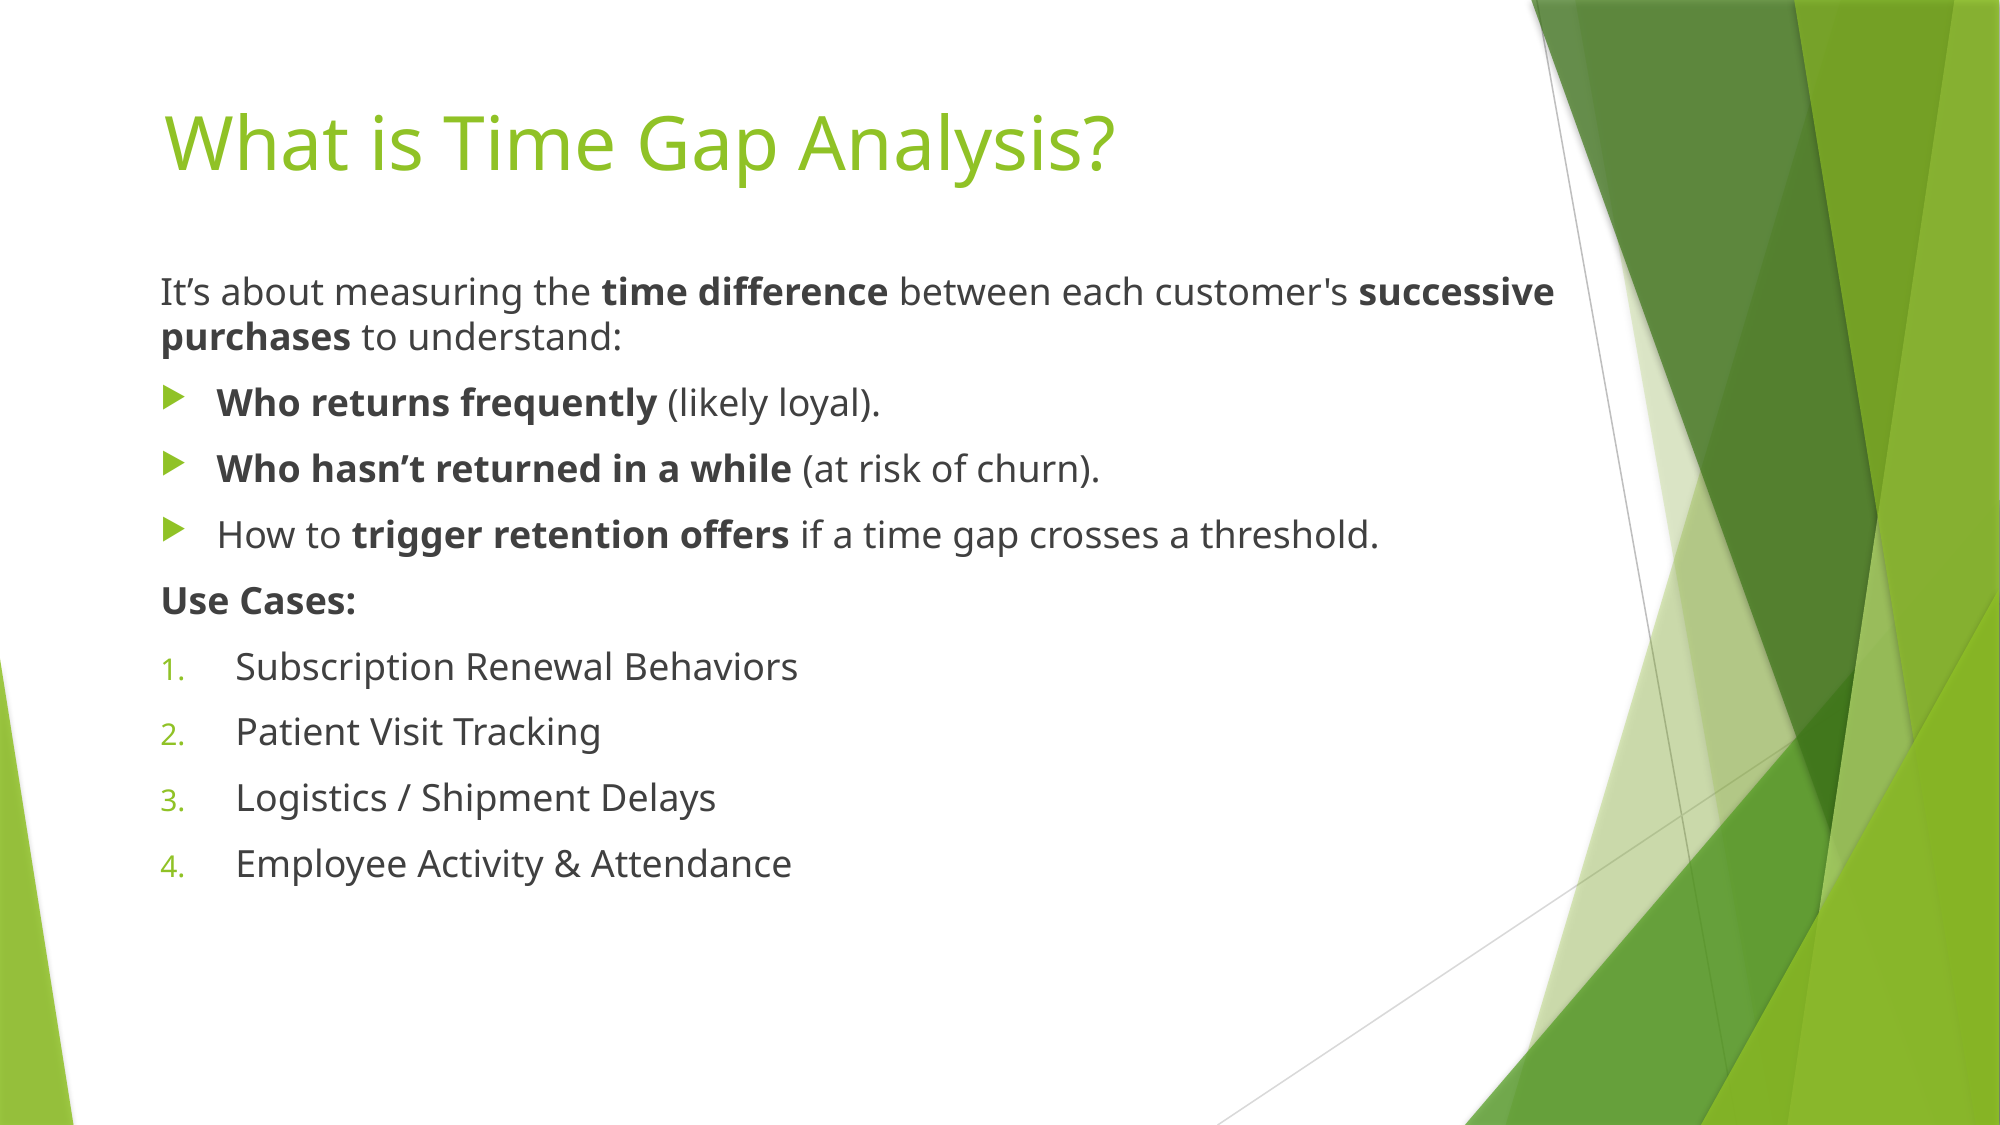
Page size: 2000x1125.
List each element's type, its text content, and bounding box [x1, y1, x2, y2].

list It’s about measuring the time difference between each customer's successive purchases to understand: Who returns frequently (likely loyal). Who hasn’t returned in a while (at risk of churn). How to trigger retention offers if a time gap crosses a threshold. Use Cases: Subscription Renewal Behaviors Patient Visit Tracking Logistics / Shipment Delays Employee Activity & Attendance [145, 260, 1644, 1124]
title What is Time Gap Analysis? [149, 87, 1650, 313]
